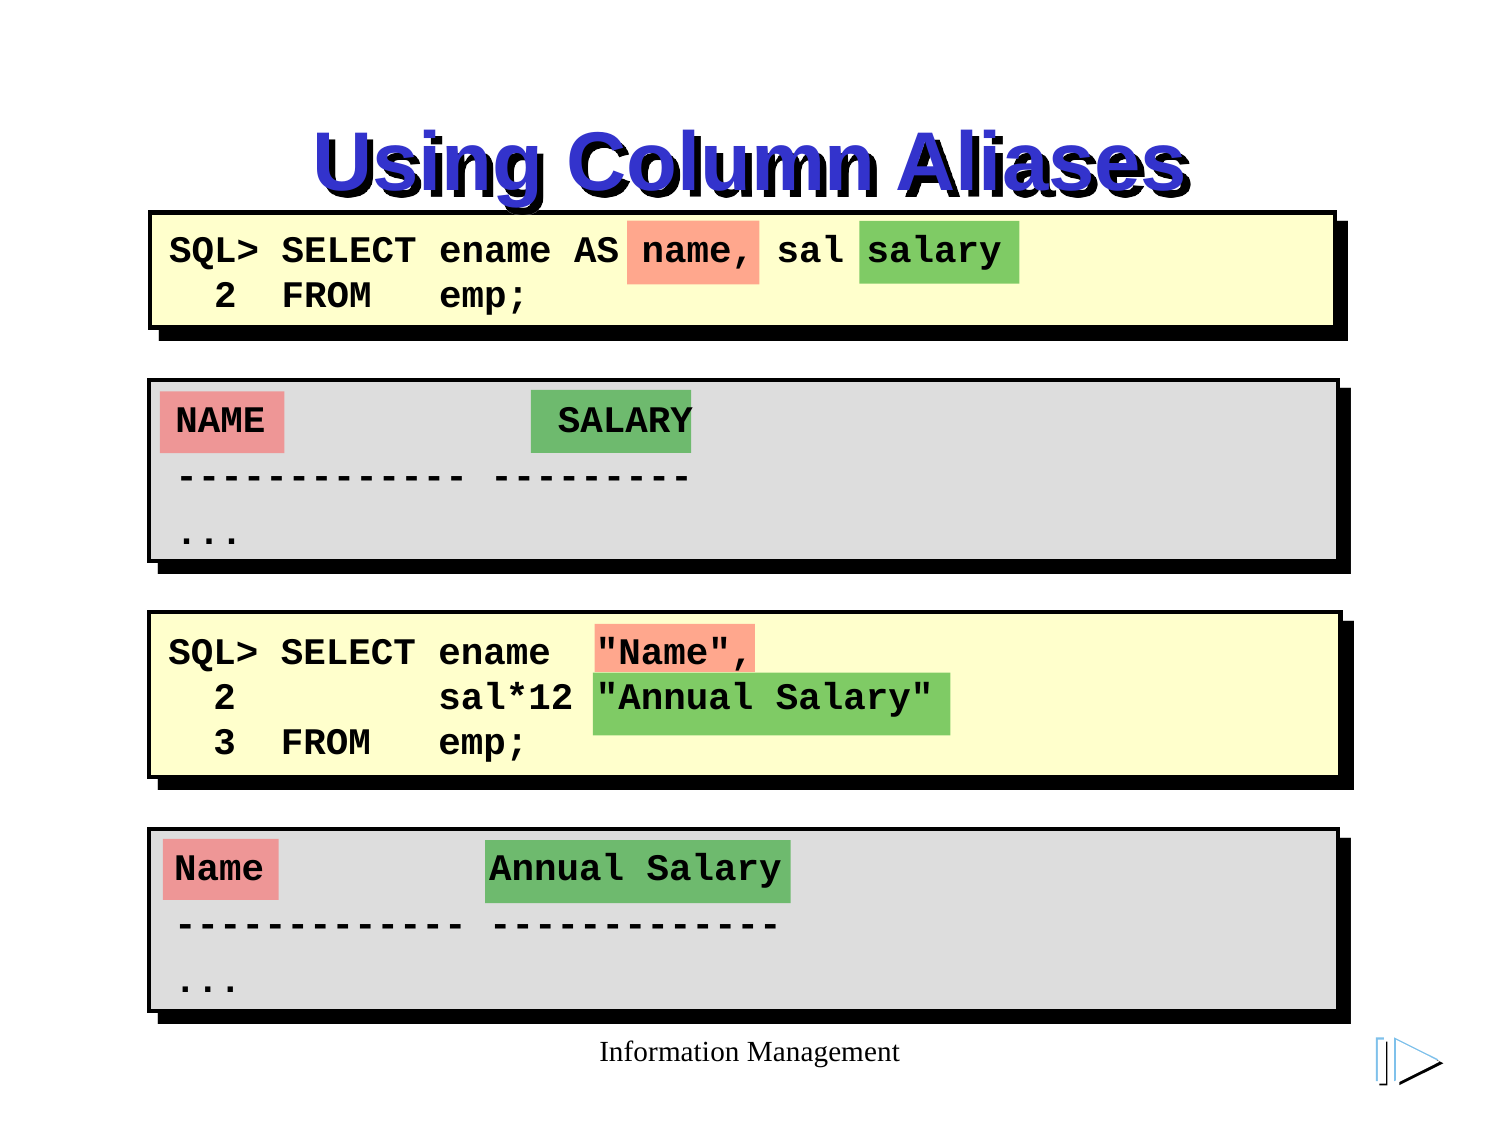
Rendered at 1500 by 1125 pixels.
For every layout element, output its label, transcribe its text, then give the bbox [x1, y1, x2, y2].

text_box [149, 829, 153, 1011]
text_box SQL> SELECT ename AS name, sal salary 2 FROM emp; [154, 210, 1344, 330]
text_box [157, 381, 1343, 564]
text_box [1375, 1037, 1444, 1086]
text_box SQL> SELECT ename "Name", 2 sal*12 "Annual Salary" 3 FROM emp; [153, 610, 1349, 780]
text_box [148, 612, 153, 778]
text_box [157, 823, 1343, 1009]
text_box NAME SALARY ------------- --------- ... [160, 461, 709, 560]
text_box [159, 220, 1020, 454]
text_box [150, 295, 154, 328]
title Using Column Aliases [112, 99, 1388, 288]
text_box [149, 379, 157, 562]
footer Information Management [512, 1024, 988, 1101]
